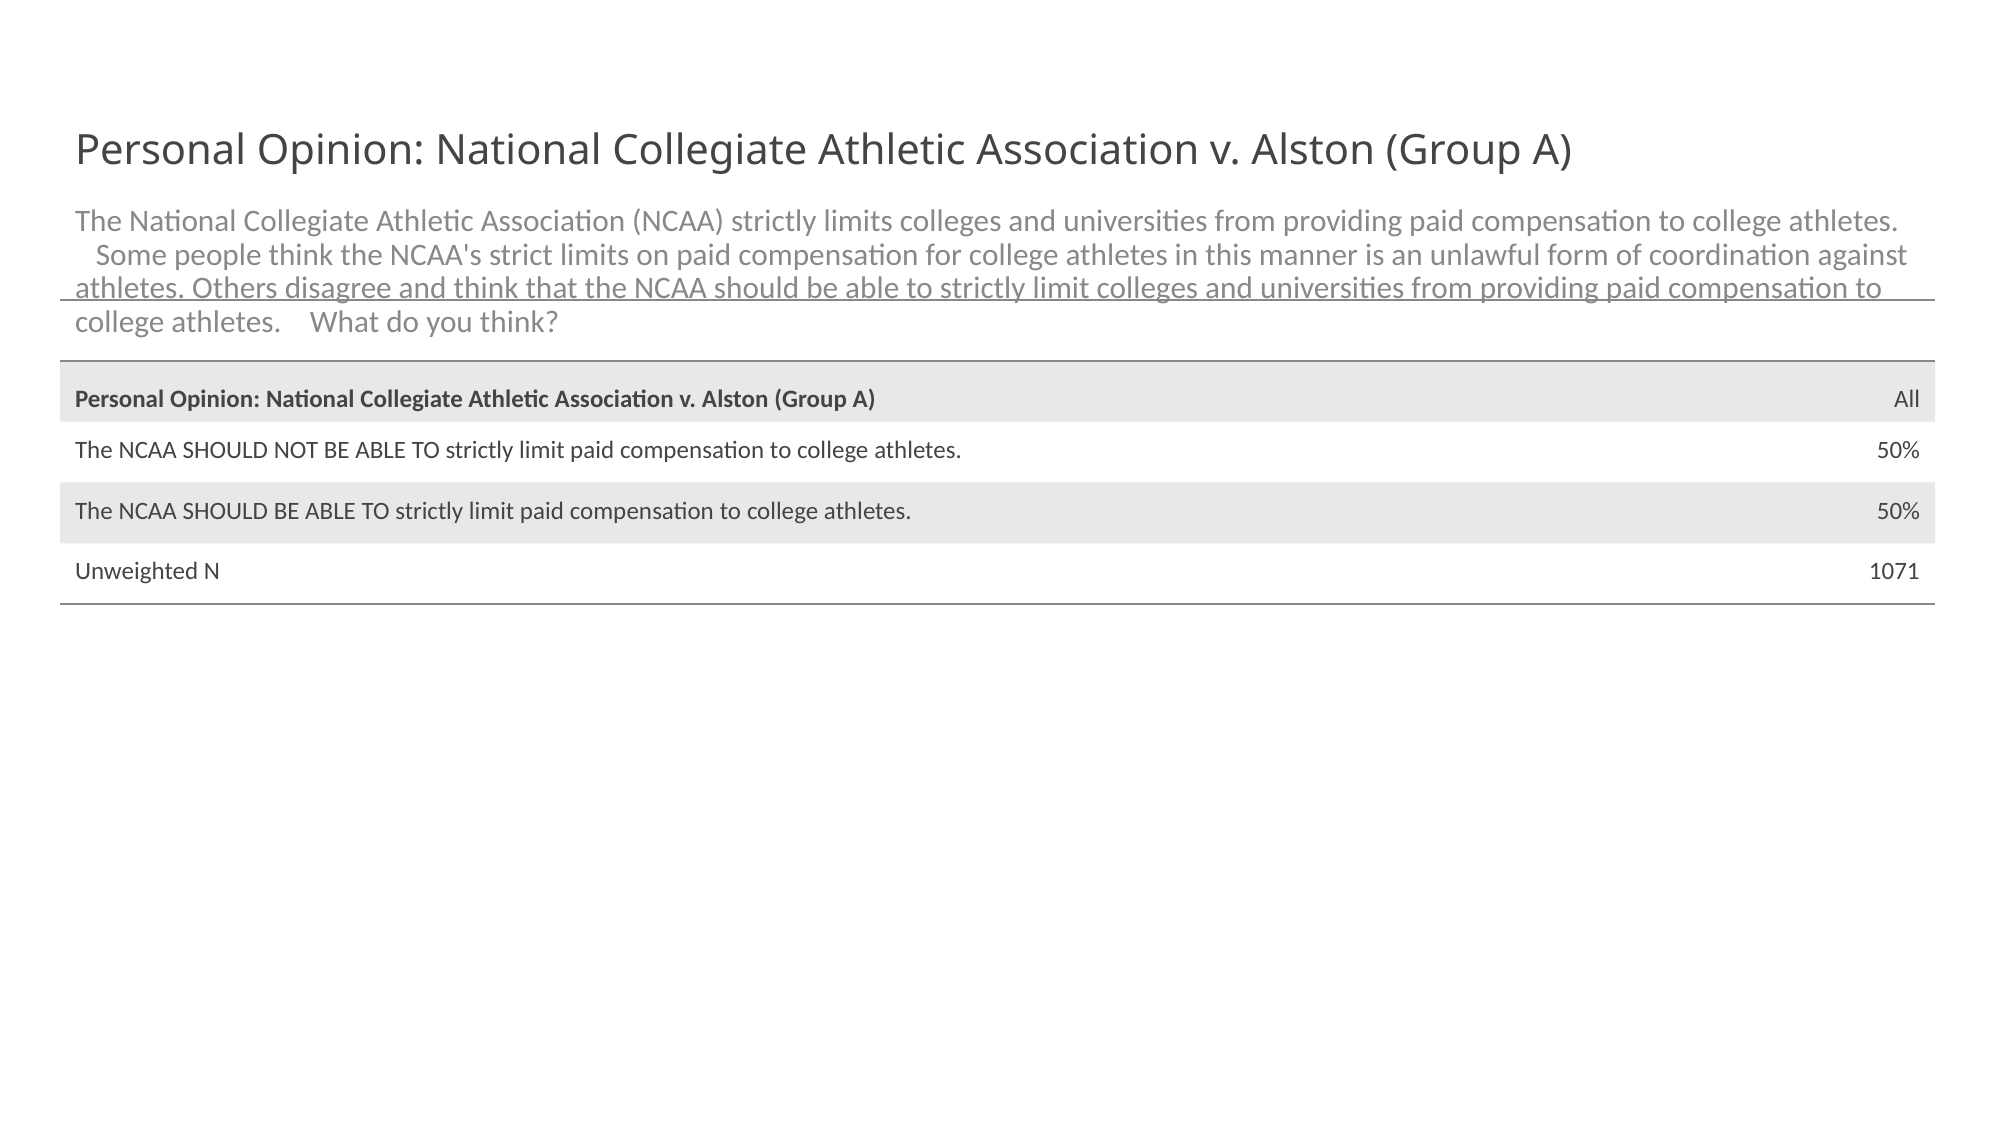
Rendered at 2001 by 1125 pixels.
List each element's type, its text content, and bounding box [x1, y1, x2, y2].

table_cell Unweighted N [60, 543, 998, 603]
table_cell The NCAA SHOULD BE ABLE TO strictly limit paid compensation to college athletes. [60, 482, 998, 543]
table_cell All [998, 362, 1935, 422]
table_cell The NCAA SHOULD NOT BE ABLE TO strictly limit paid compensation to college athletes. [60, 422, 998, 482]
list The National Collegiate Athletic Association (NCAA) strictly limits colleges and universities from providing paid compensation to college athletes. Some people think the NCAA's strict limits on paid compensation for college athletes in this manner is an unlawful form of coordination against athletes. Others disagree and think that the NCAA should be able to strictly limit colleges and universities from providing paid compensation to college athletes. What do you think? [60, 197, 1935, 274]
table_header [998, 301, 1935, 360]
table_cell 50% [998, 422, 1935, 482]
table_cell Personal Opinion: National Collegiate Athletic Association v. Alston (Group A) [60, 362, 998, 422]
table_cell 50% [998, 482, 1935, 543]
table_header [60, 301, 998, 360]
title Personal Opinion: National Collegiate Athletic Association v. Alston (Group A) [60, 59, 1935, 181]
table_cell 1071 [998, 543, 1935, 603]
